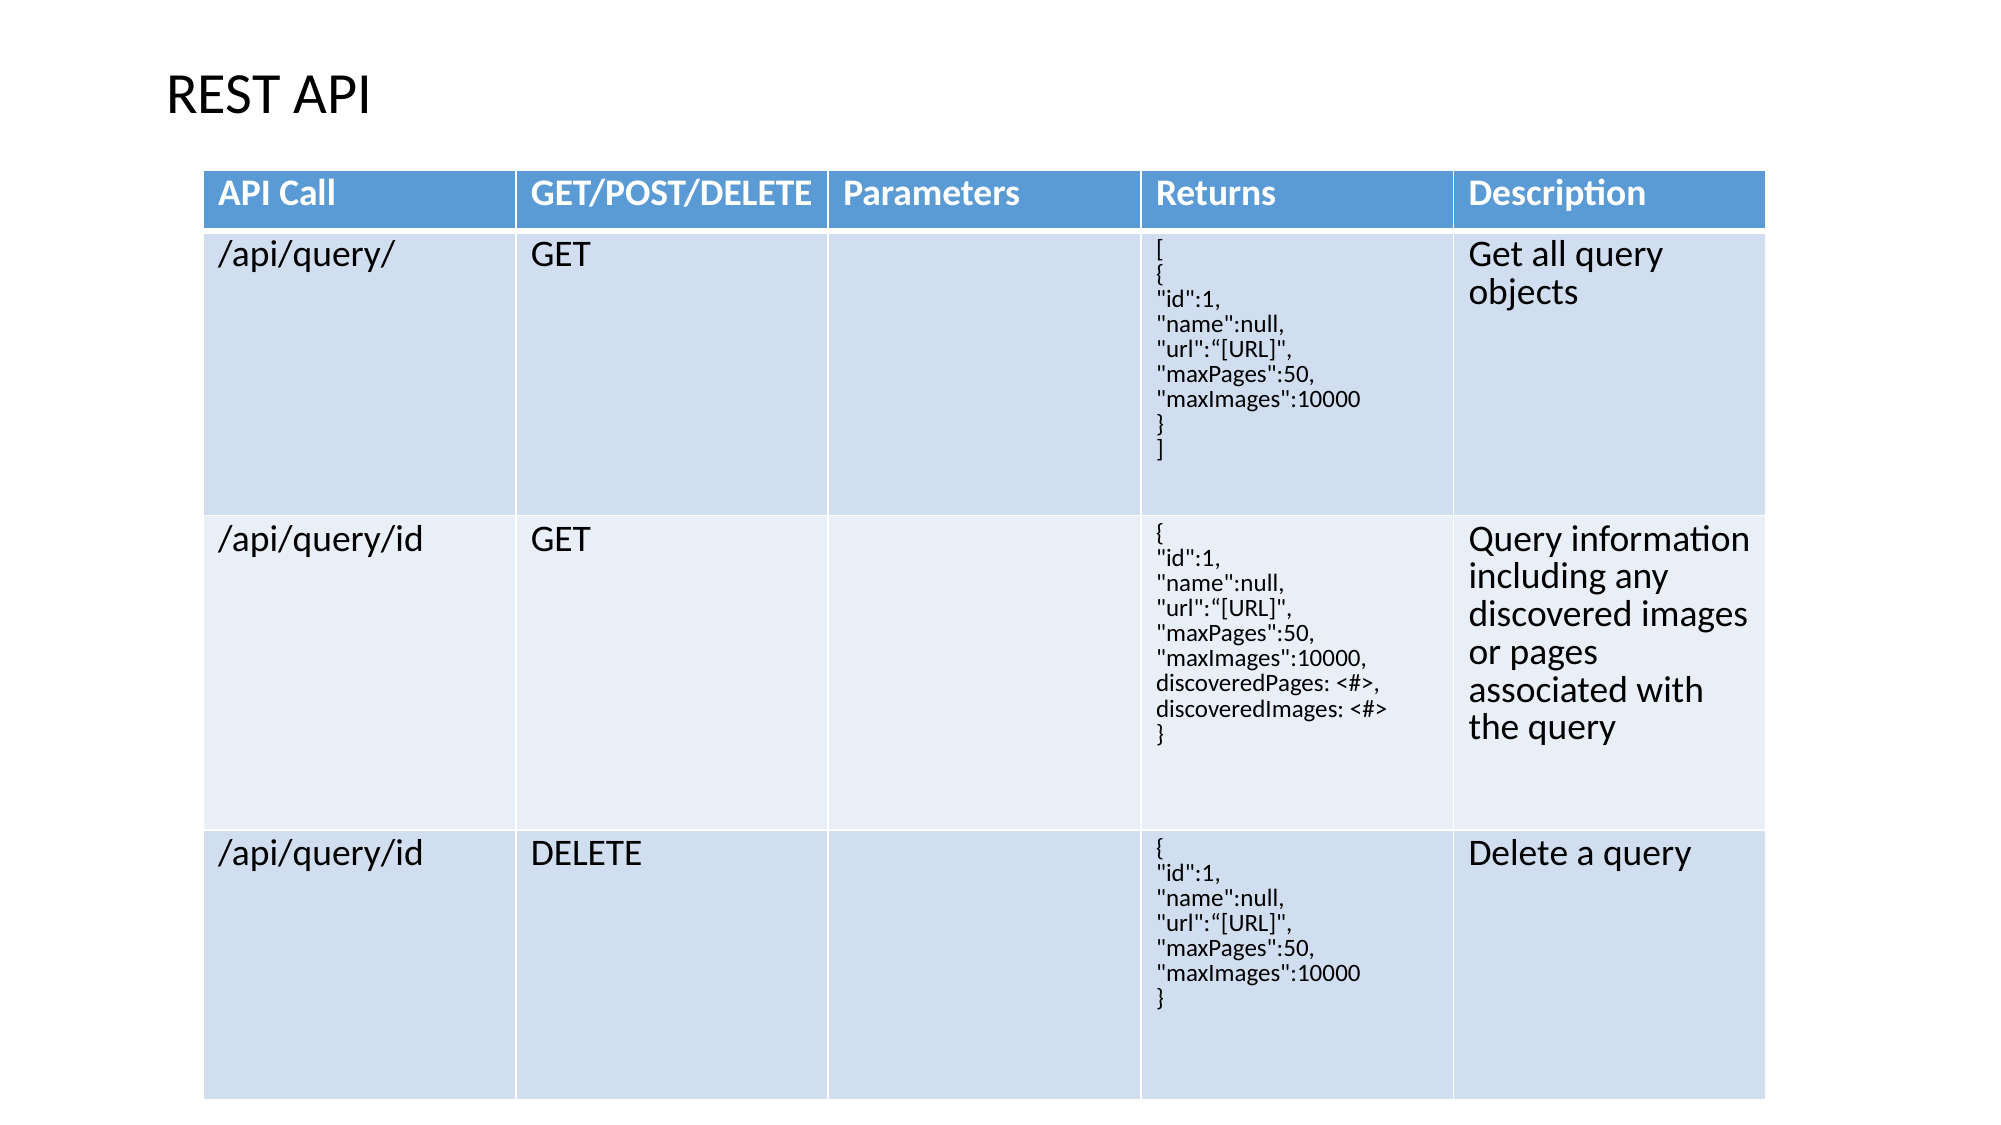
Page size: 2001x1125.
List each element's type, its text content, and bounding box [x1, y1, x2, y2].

table_header Description [1454, 171, 1765, 228]
table_cell /api/query/id [204, 831, 515, 1099]
table_cell { "id":1, "name":null, "url":“[URL]", "maxPages":50, "maxImages":10000 } [1142, 831, 1453, 1099]
table_cell /api/query/ [204, 234, 515, 515]
table_cell Get all query objects [1454, 234, 1765, 515]
table_cell /api/query/id [204, 516, 515, 829]
table_cell [829, 516, 1140, 829]
table_cell { "id":1, "name":null, "url":“[URL]", "maxPages":50, "maxImages":10000, discoveredPages: <#>, discoveredImages: <#> } [1142, 516, 1453, 829]
table_cell DELETE [517, 831, 827, 1099]
table_cell GET [517, 234, 827, 515]
table_cell GET [517, 516, 827, 829]
table_cell [829, 234, 1140, 515]
text_box REST API [151, 47, 1892, 437]
table_cell Query information including any discovered images or pages associated with the query [1454, 516, 1765, 829]
table_header Parameters [829, 171, 1140, 228]
table_cell [829, 831, 1140, 1099]
table_cell [ { "id":1, "name":null, "url":“[URL]", "maxPages":50, "maxImages":10000 } ] [1142, 234, 1453, 515]
table_header GET/POST/DELETE [517, 171, 827, 228]
table_header API Call [204, 171, 515, 228]
table_header Returns [1142, 171, 1453, 228]
table_cell Delete a query [1454, 831, 1765, 1099]
